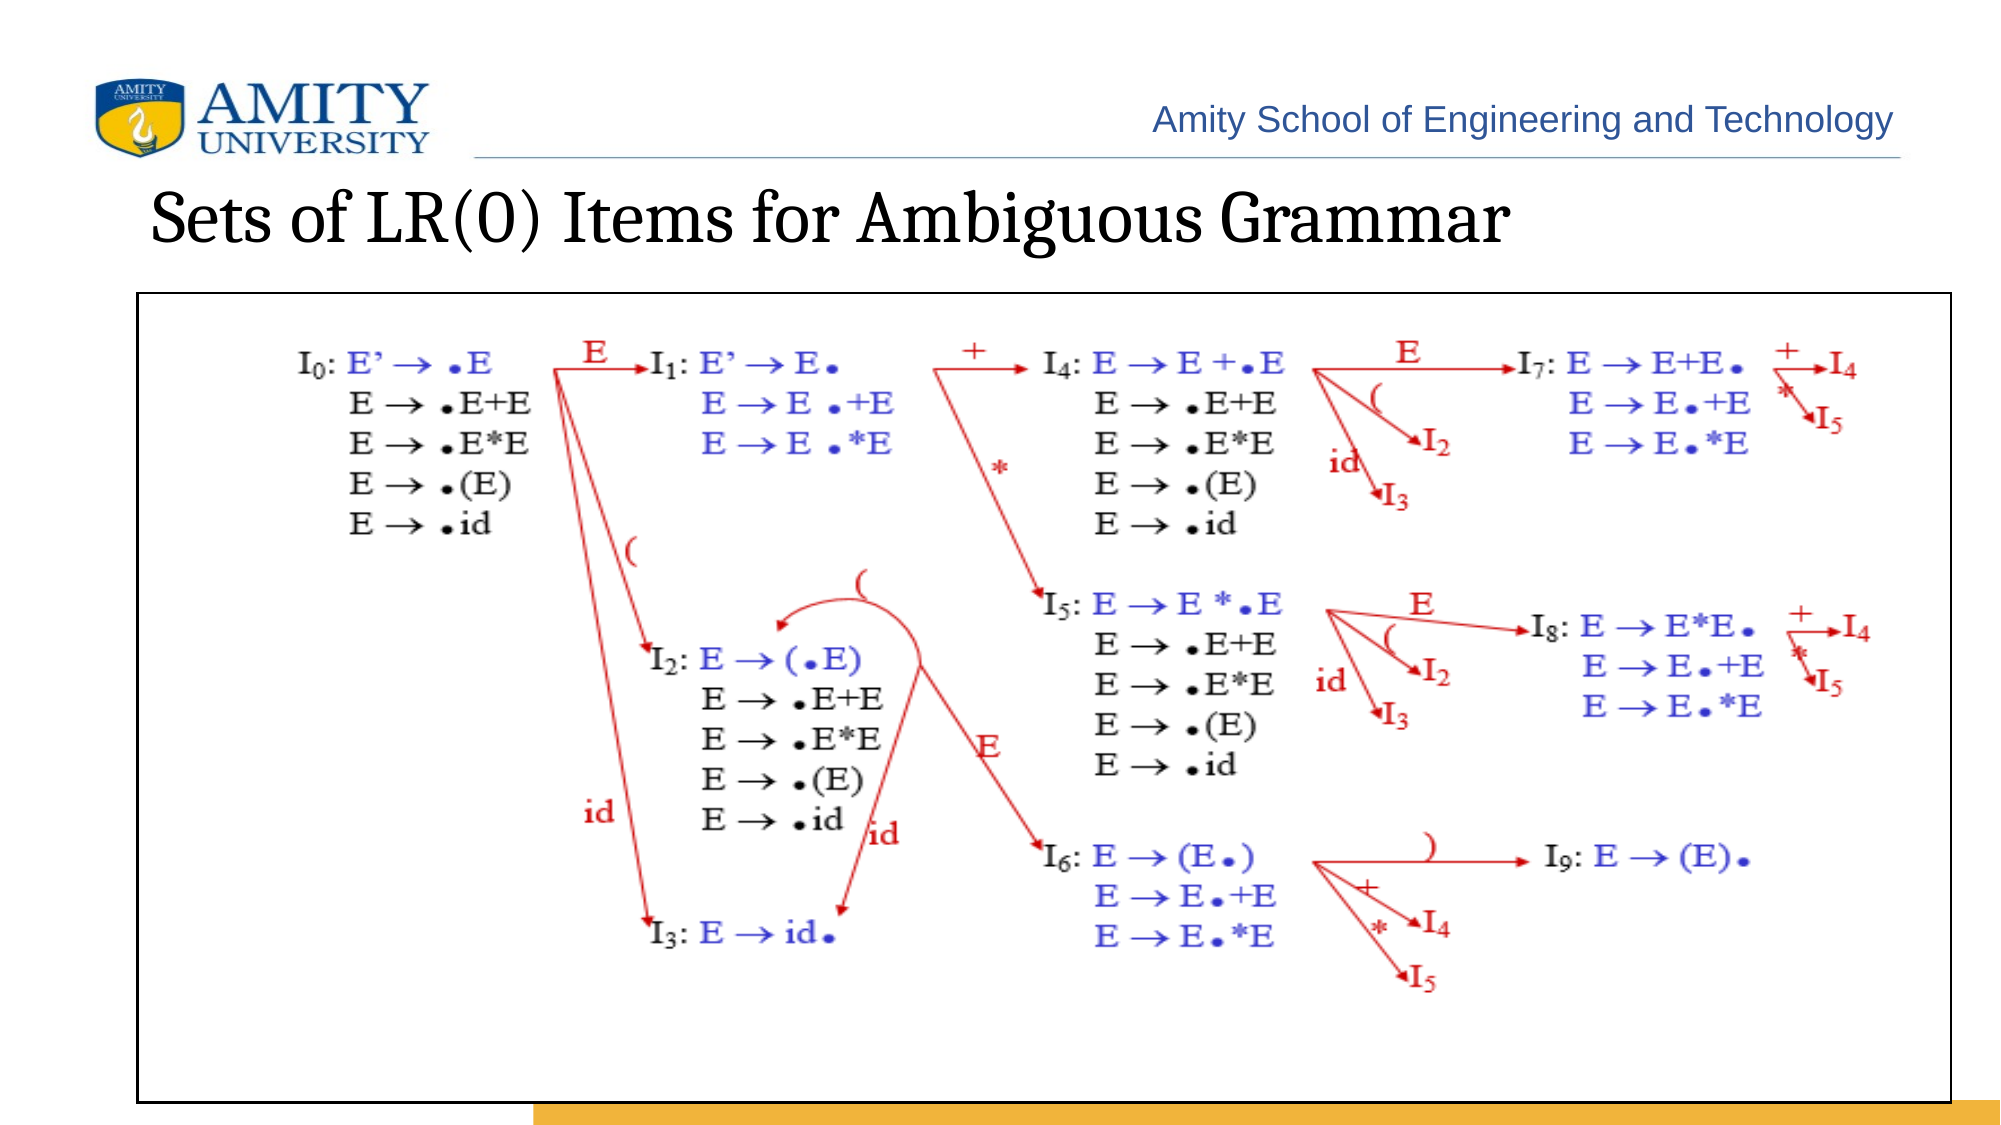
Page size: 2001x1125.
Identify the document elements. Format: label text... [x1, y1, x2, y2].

picture [1863, 114, 1869, 130]
picture [249, 312, 1900, 1075]
picture [0, 0, 2000, 188]
picture [1863, 129, 1869, 137]
text_box [136, 292, 1952, 1104]
title Sets of LR(0) Items for Ambiguous Grammar [137, 59, 1863, 278]
